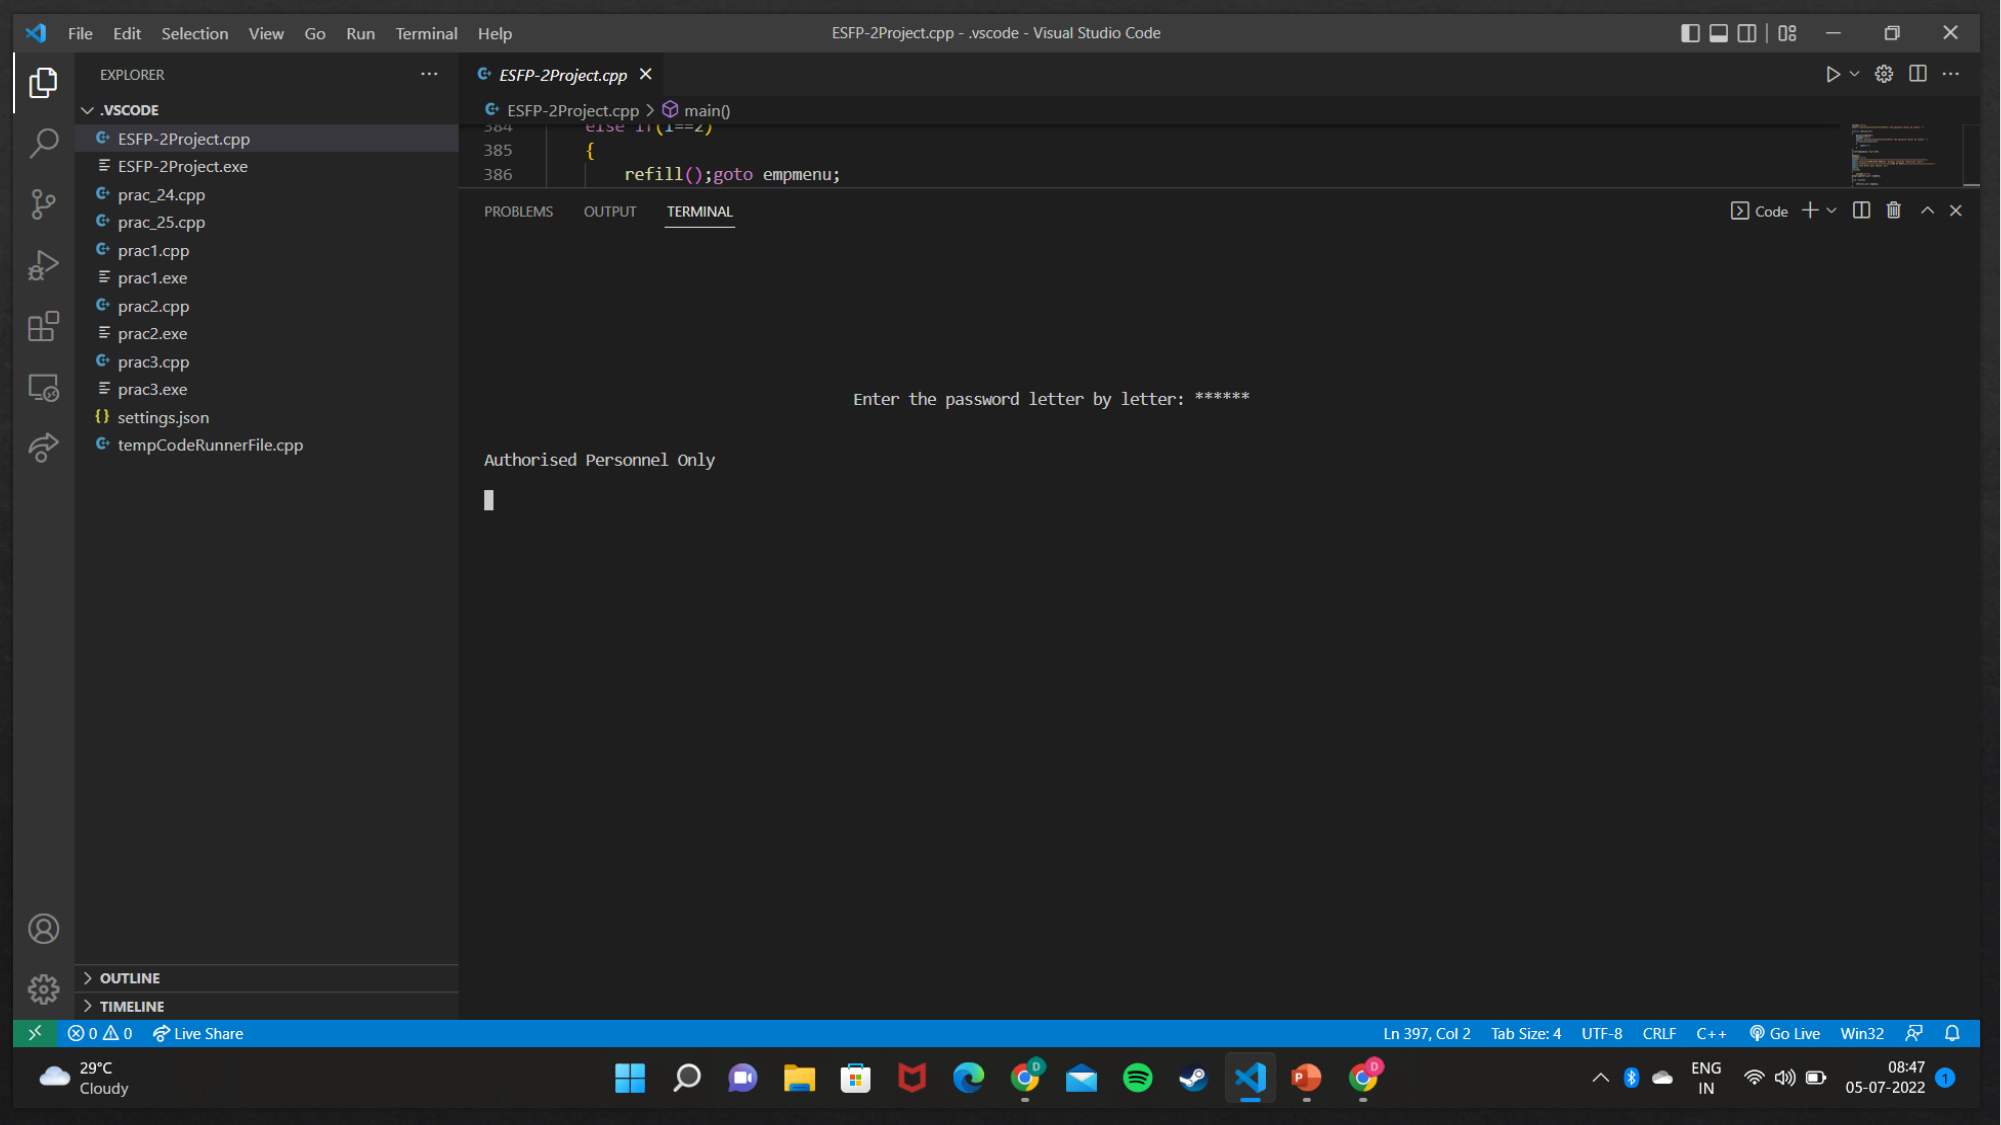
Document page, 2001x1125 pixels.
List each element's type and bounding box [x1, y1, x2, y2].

list [12, 14, 1980, 1108]
